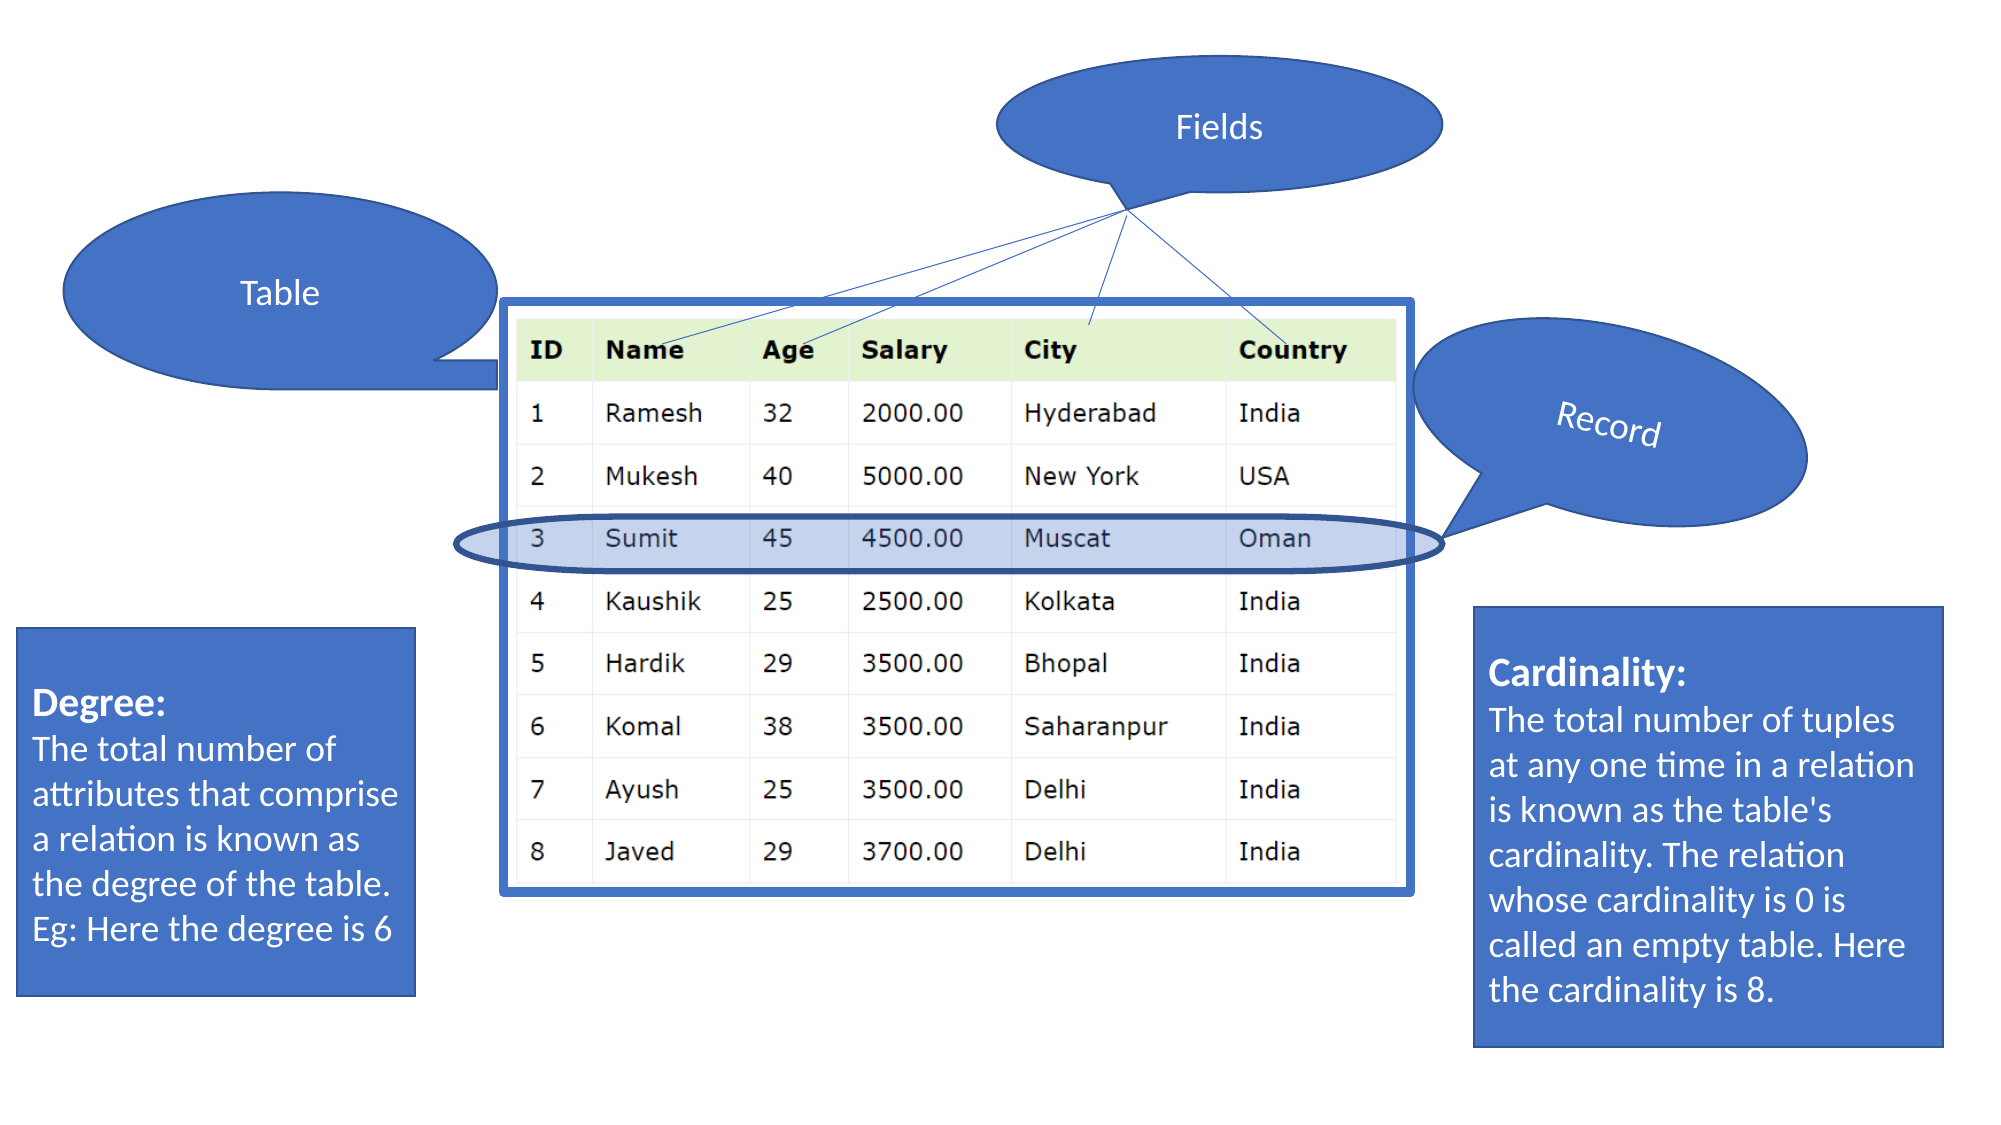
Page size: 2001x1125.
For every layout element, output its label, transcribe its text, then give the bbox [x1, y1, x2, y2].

text_box [454, 522, 507, 565]
text_box Fields [995, 54, 1444, 209]
text_box Record [1412, 317, 1808, 540]
text_box Degree: The total number of attributes that comprise a relation is known as the degree of the table. Eg: Here the degree is 6 [16, 627, 416, 997]
picture [507, 306, 1406, 888]
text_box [1088, 215, 1126, 325]
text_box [802, 209, 1126, 344]
text_box [1406, 525, 1444, 563]
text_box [662, 209, 802, 344]
text_box Table [62, 191, 498, 391]
text_box Cardinality: The total number of tuples at any one time in a relation is known as the table's cardinality. The relation whose cardinality is 0 is called an empty table. Here the cardinality is 8. [1473, 606, 1944, 1048]
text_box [1126, 209, 1287, 344]
